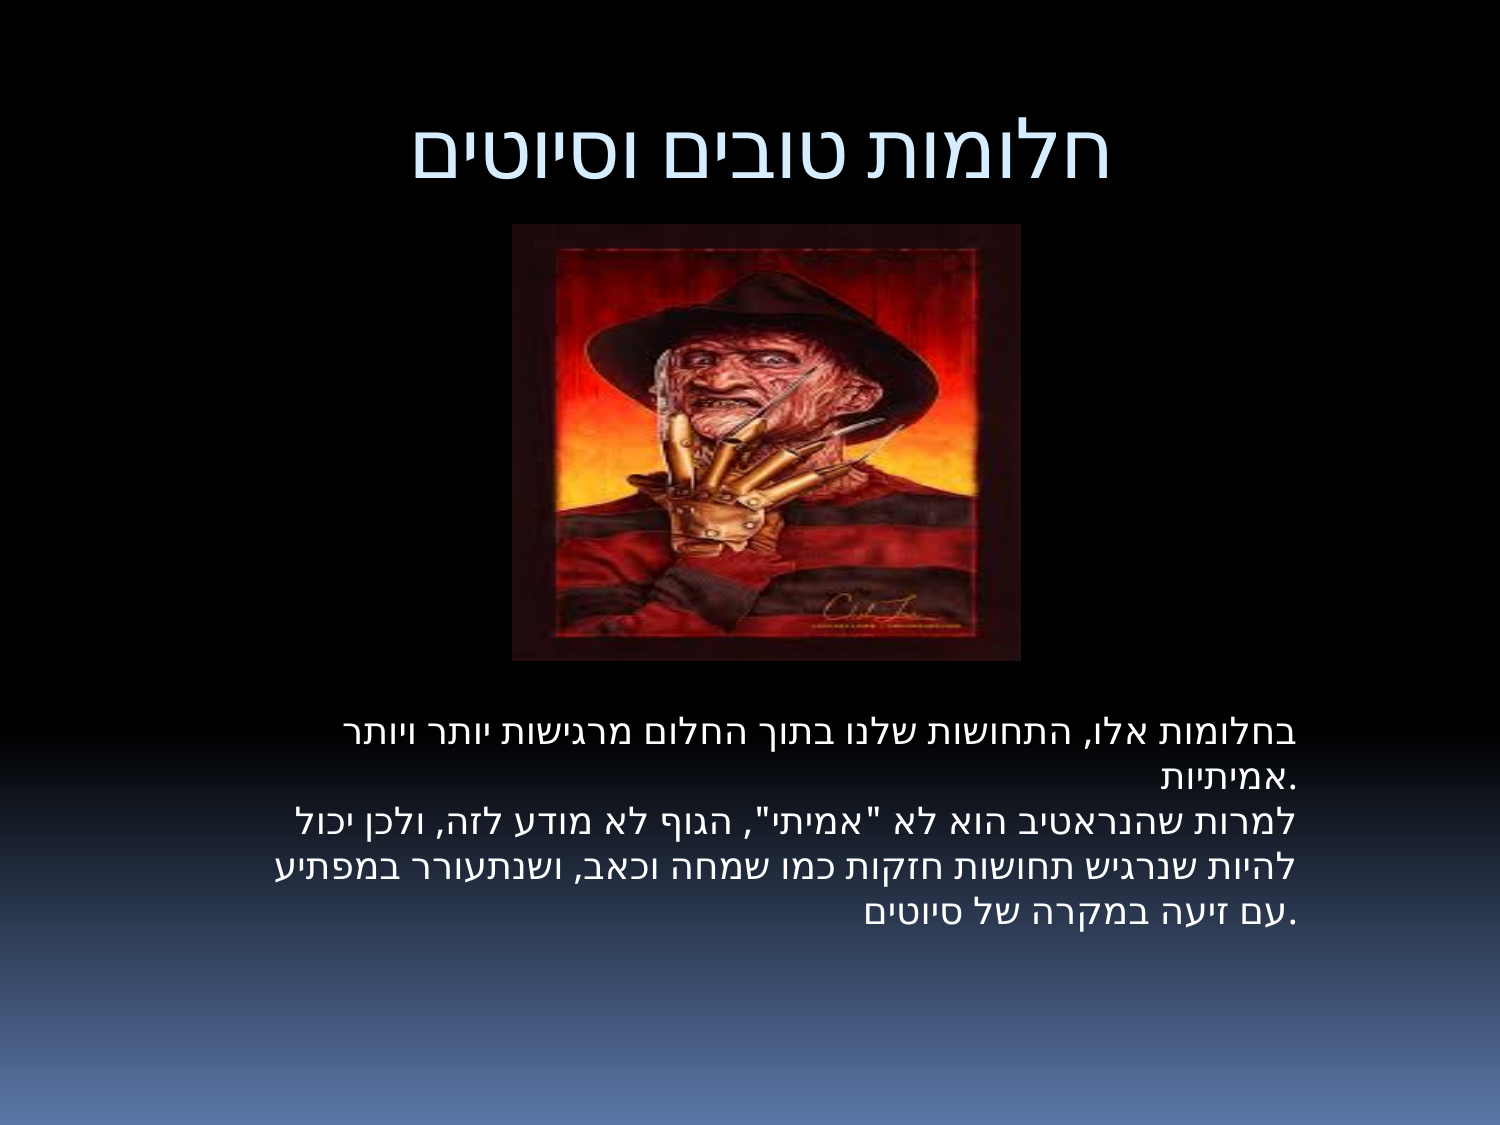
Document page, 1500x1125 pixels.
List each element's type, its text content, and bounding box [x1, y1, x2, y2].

title חלומות טובים וסיוטים [212, 87, 1313, 225]
text_box בחלומות אלו, התחושות שלנו בתוך החלום מרגישות יותר ויותר אמיתיות. למרות שהנראטיב הוא לא "אמיתי", הגוף לא מודע לזה, ולכן יכול להיות שנרגיש תחושות חזקות כמו שמחה וכאב, ושנתעורר במפתיע עם זיעה במקרה של סיוטים. [212, 699, 1313, 940]
picture [512, 224, 1021, 662]
